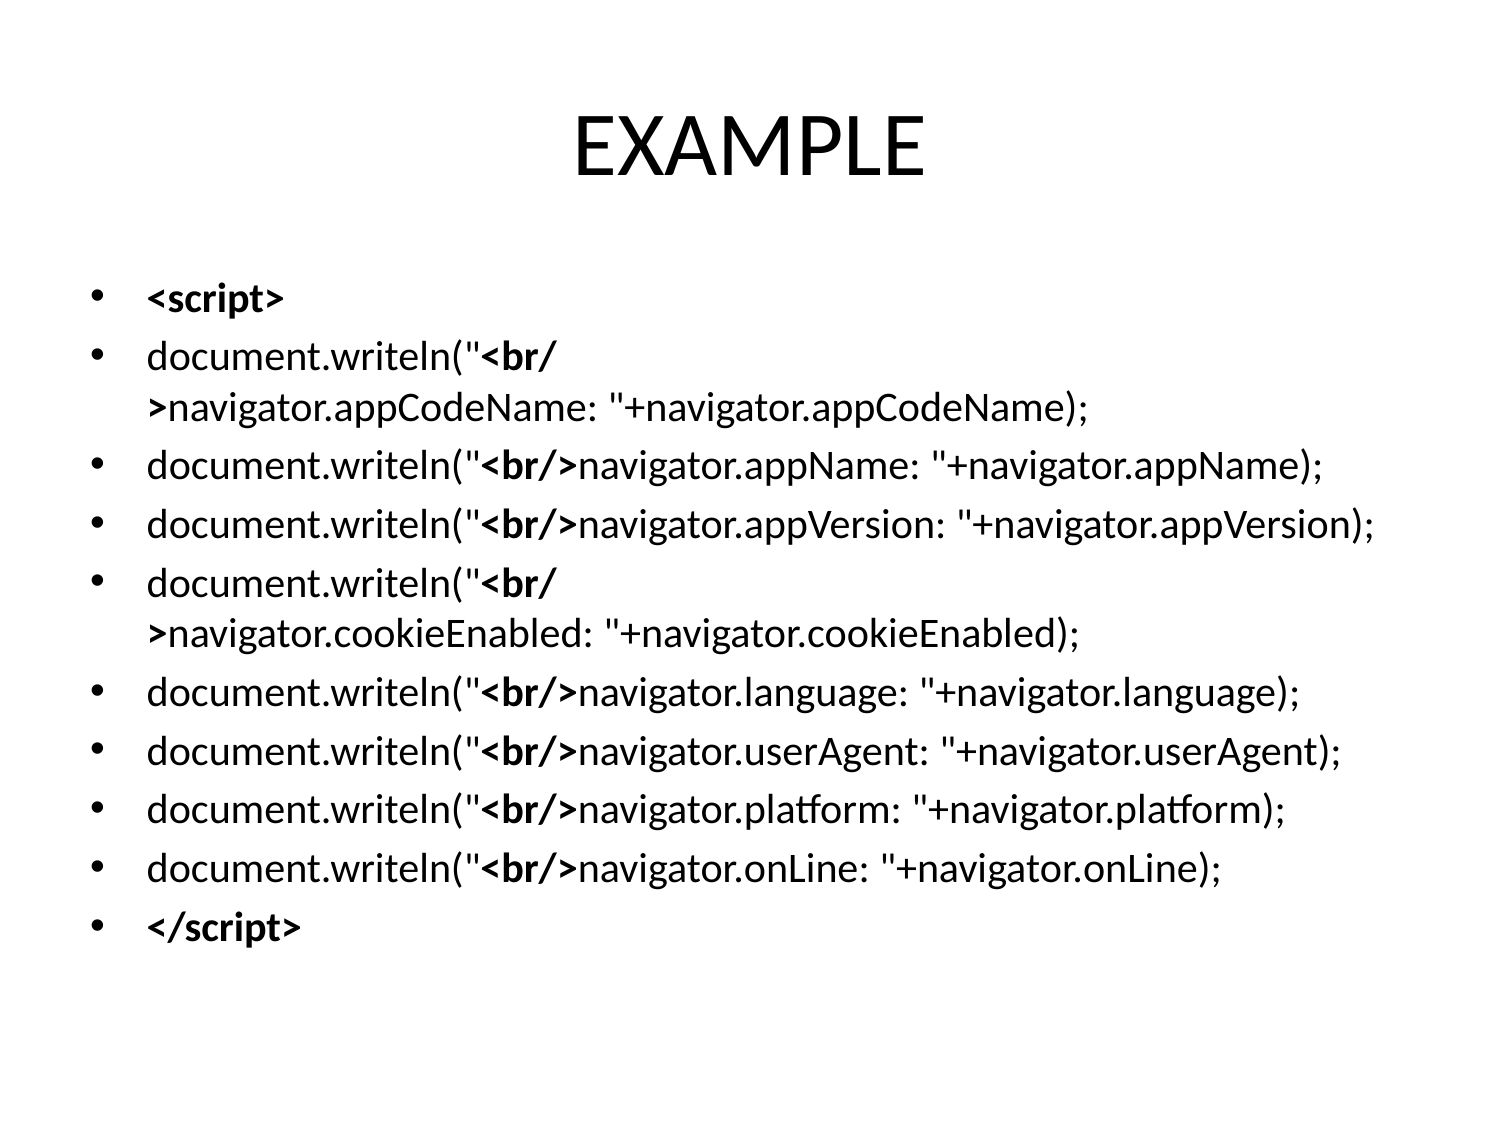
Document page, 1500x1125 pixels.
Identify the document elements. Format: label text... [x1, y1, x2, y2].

list <script> document.writeln("<br/>navigator.appCodeName: "+navigator.appCodeName); document.writeln("<br/>navigator.appName: "+navigator.appName); document.writeln("<br/>navigator.appVersion: "+navigator.appVersion); document.writeln("<br/>navigator.cookieEnabled: "+navigator.cookieEnabled); document.writeln("<br/>navigator.language: "+navigator.language); document.writeln("<br/>navigator.userAgent: "+navigator.userAgent); document.writeln("<br/>navigator.platform: "+navigator.platform); document.writeln("<br/>navigator.onLine: "+navigator.onLine); </script> [75, 262, 1425, 1005]
title EXAMPLE [75, 45, 1425, 233]
